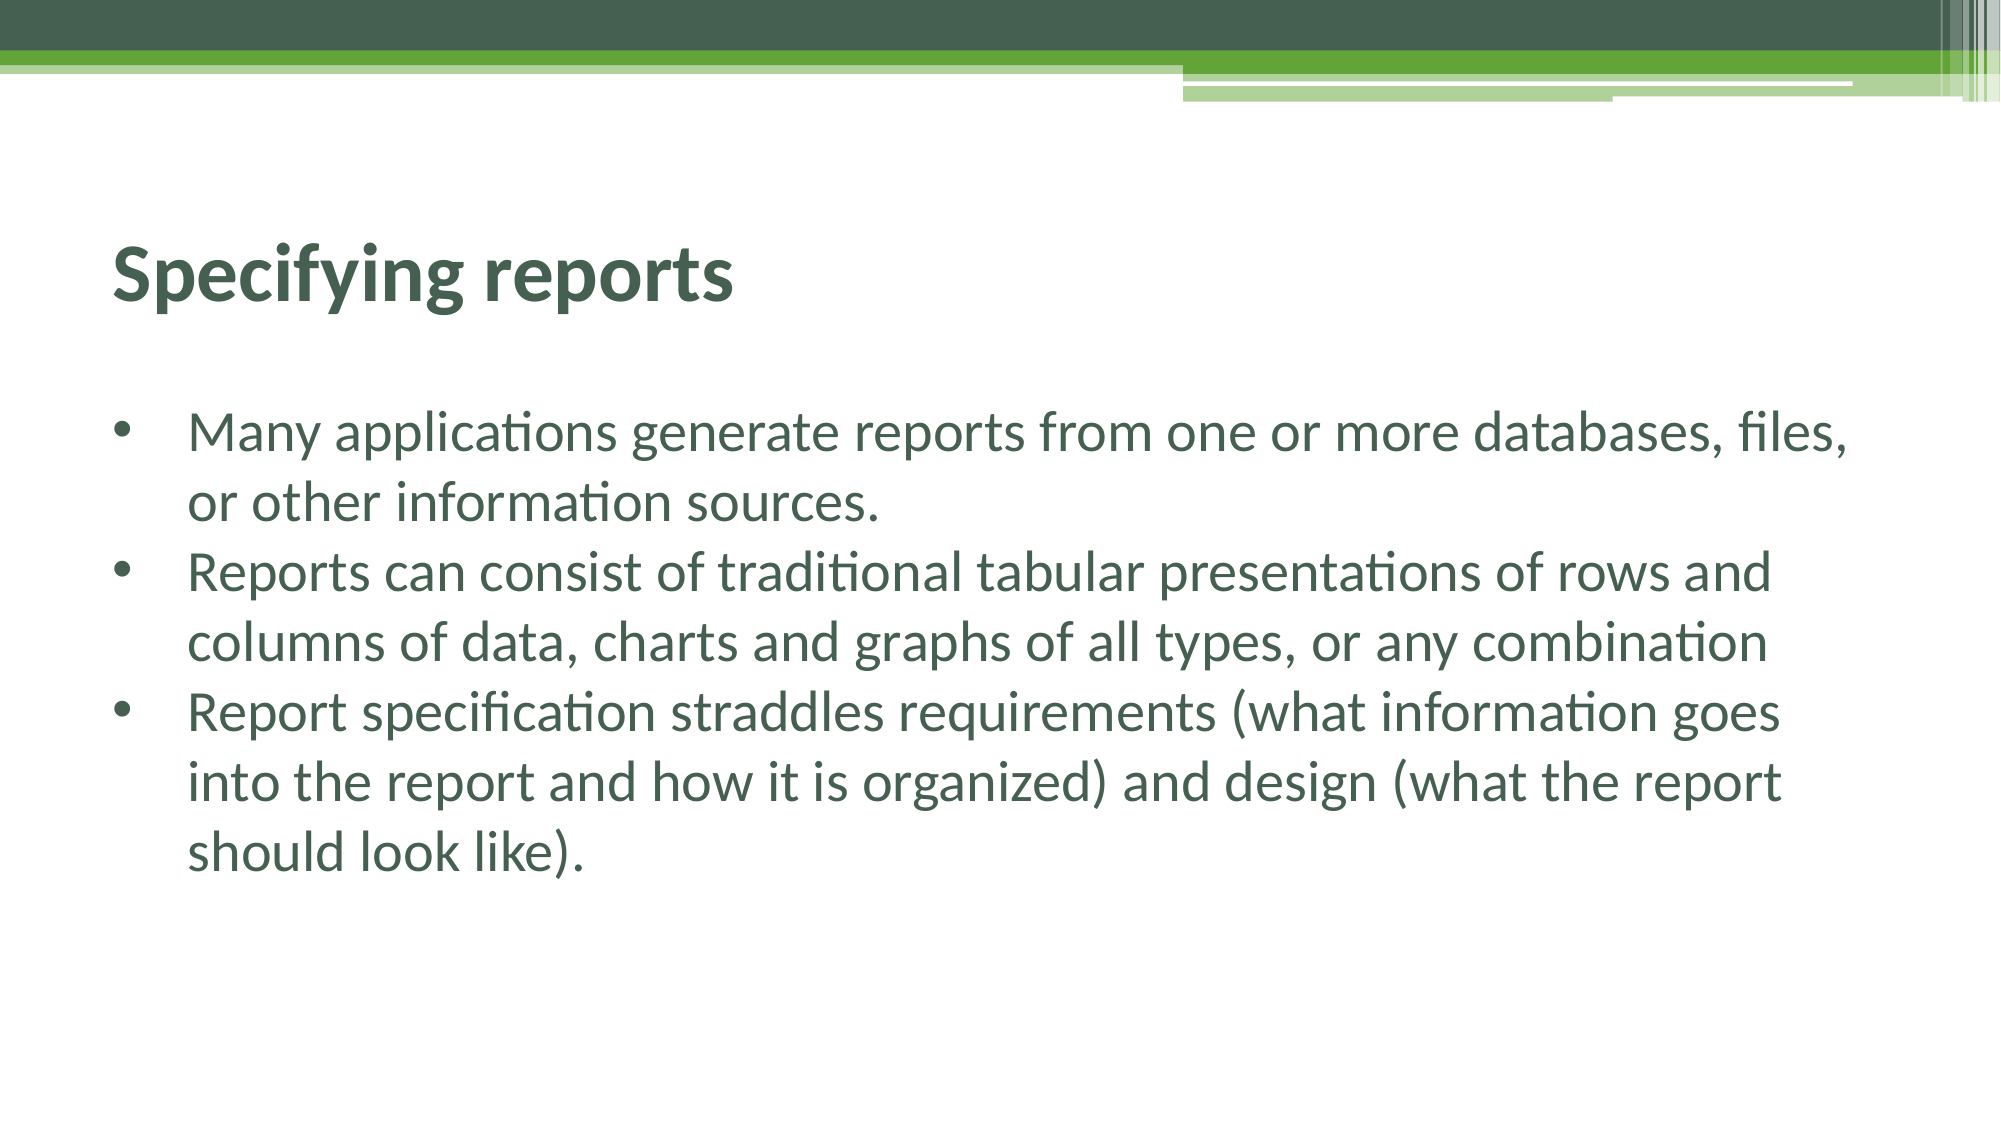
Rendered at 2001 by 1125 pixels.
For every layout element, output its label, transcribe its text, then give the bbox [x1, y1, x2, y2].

list Many applications generate reports from one or more databases, files, or other information sources. Reports can consist of traditional tabular presentations of rows and columns of data, charts and graphs of all types, or any combination Report specification straddles requirements (what information goes into the report and how it is organized) and design (what the report should look like). [112, 393, 1888, 889]
title Specifying reports [112, 217, 1888, 319]
